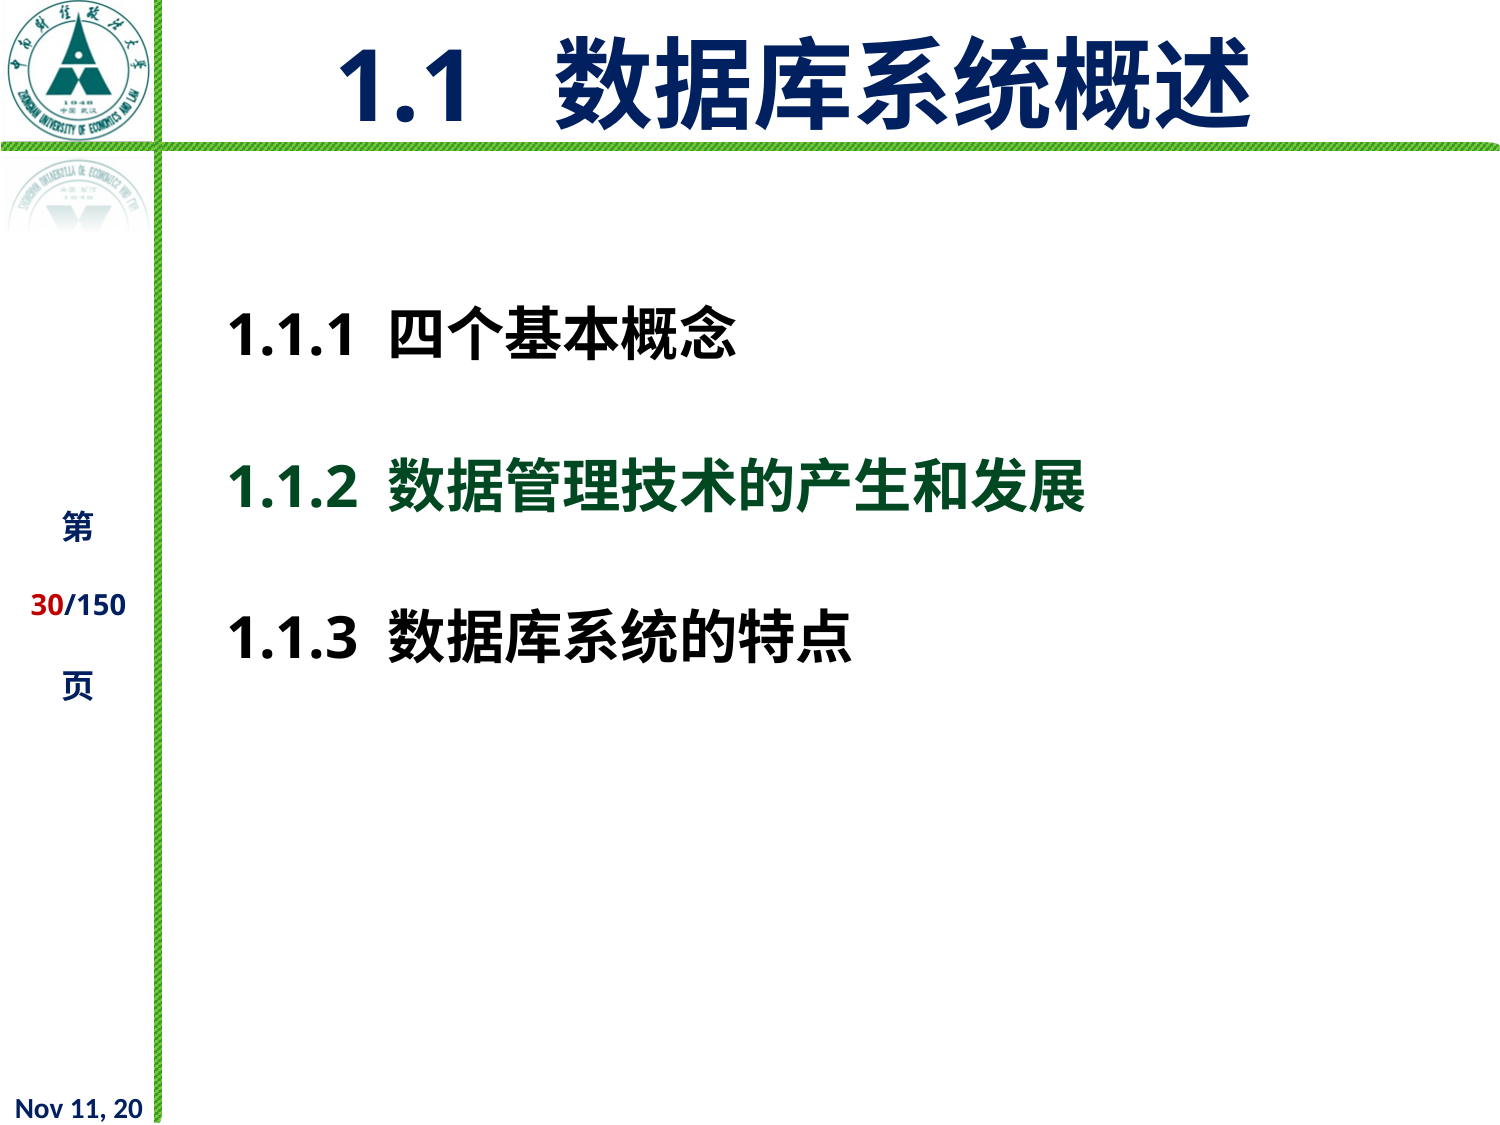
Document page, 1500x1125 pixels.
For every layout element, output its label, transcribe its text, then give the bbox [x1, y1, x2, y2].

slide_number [0, 1082, 163, 1125]
list 1.1.1 四个基本概念 1.1.2 数据管理技术的产生和发展 1.1.3 数据库系统的特点 [75, 219, 1425, 1017]
title 1.1 数据库系统概述 [162, 19, 1425, 143]
picture [1, 0, 1500, 302]
picture [154, 1017, 162, 1082]
